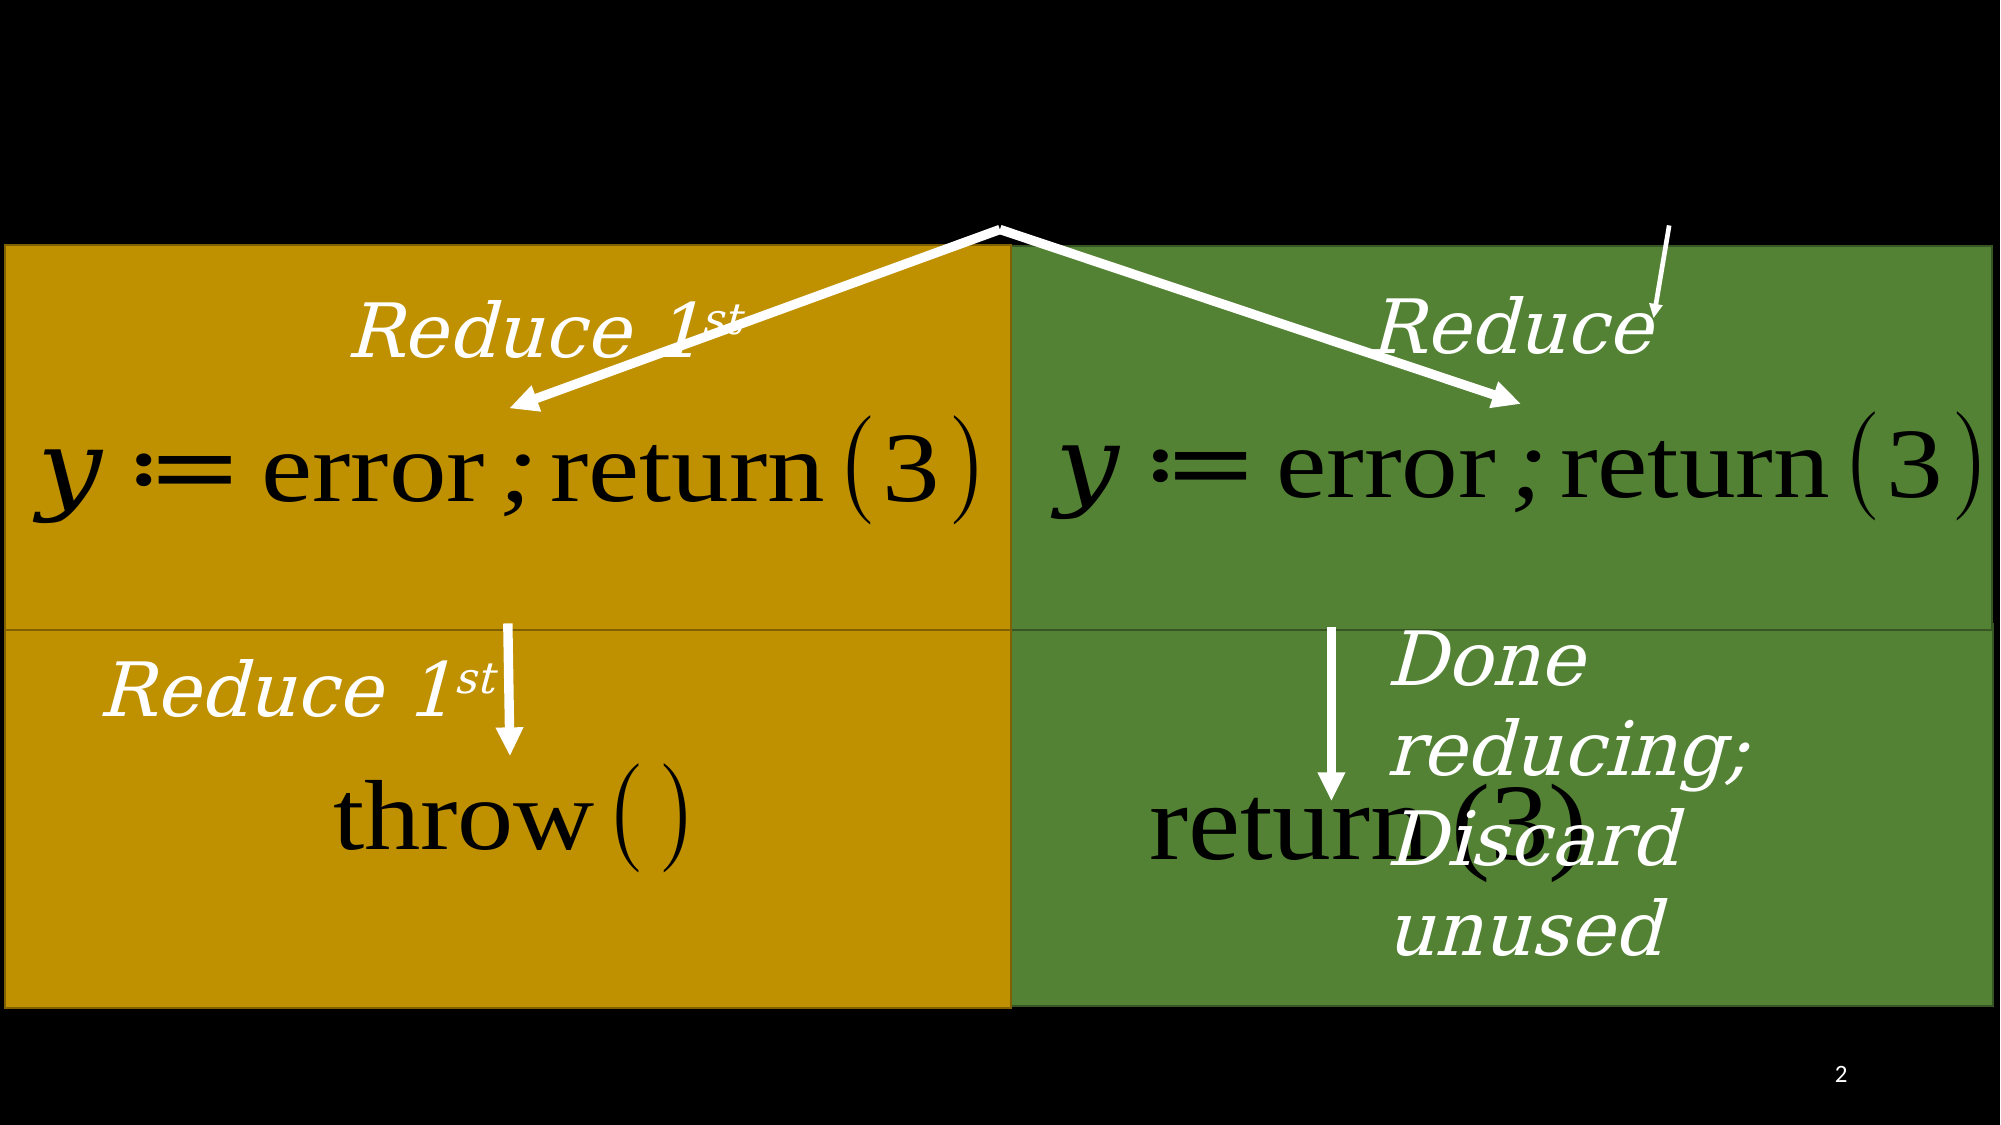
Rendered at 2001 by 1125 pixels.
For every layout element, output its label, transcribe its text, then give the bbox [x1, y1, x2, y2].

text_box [1653, 225, 1670, 318]
text_box Done reducing; Discard unused [1385, 610, 1953, 971]
text_box Reduce 1st [346, 282, 509, 373]
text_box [999, 229, 1521, 404]
slide_number 2 [1412, 1042, 1863, 1103]
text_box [509, 229, 1000, 409]
text_box [1012, 245, 1993, 631]
text_box [1012, 623, 1994, 1007]
text_box [4, 244, 1012, 631]
text_box Reduce 1st [510, 641, 516, 732]
text_box Reduce 1st [99, 641, 507, 732]
text_box [4, 631, 1012, 1009]
